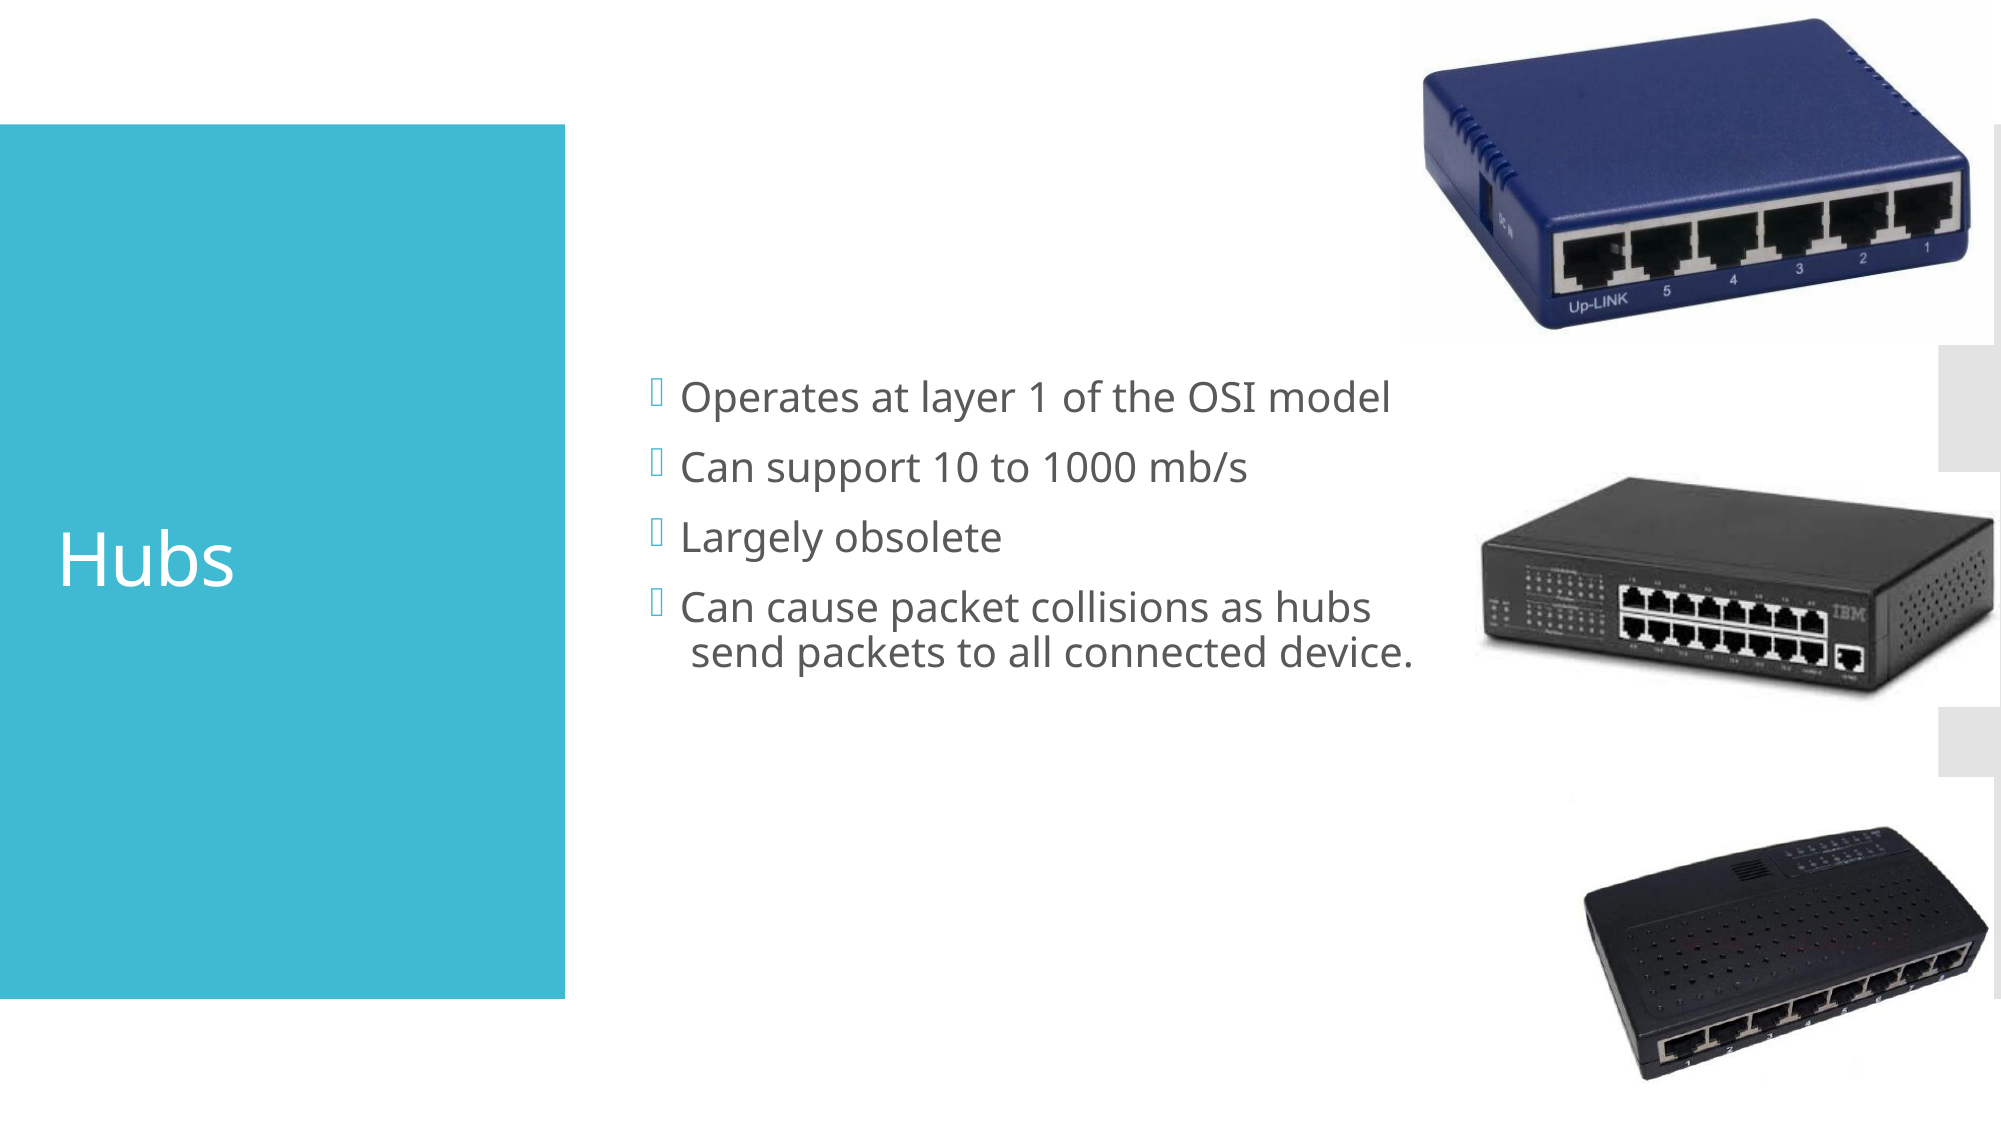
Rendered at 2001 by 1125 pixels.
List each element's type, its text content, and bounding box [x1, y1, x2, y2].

picture [1474, 472, 2000, 708]
picture [1564, 777, 1994, 1101]
list Operates at layer 1 of the OSI model Can support 10 to 1000 mb/s Largely obsolete Can cause packet collisions as hubs send packets to all connected device. [634, 141, 1835, 982]
title Hubs [41, 184, 525, 940]
picture [1404, 0, 1994, 345]
